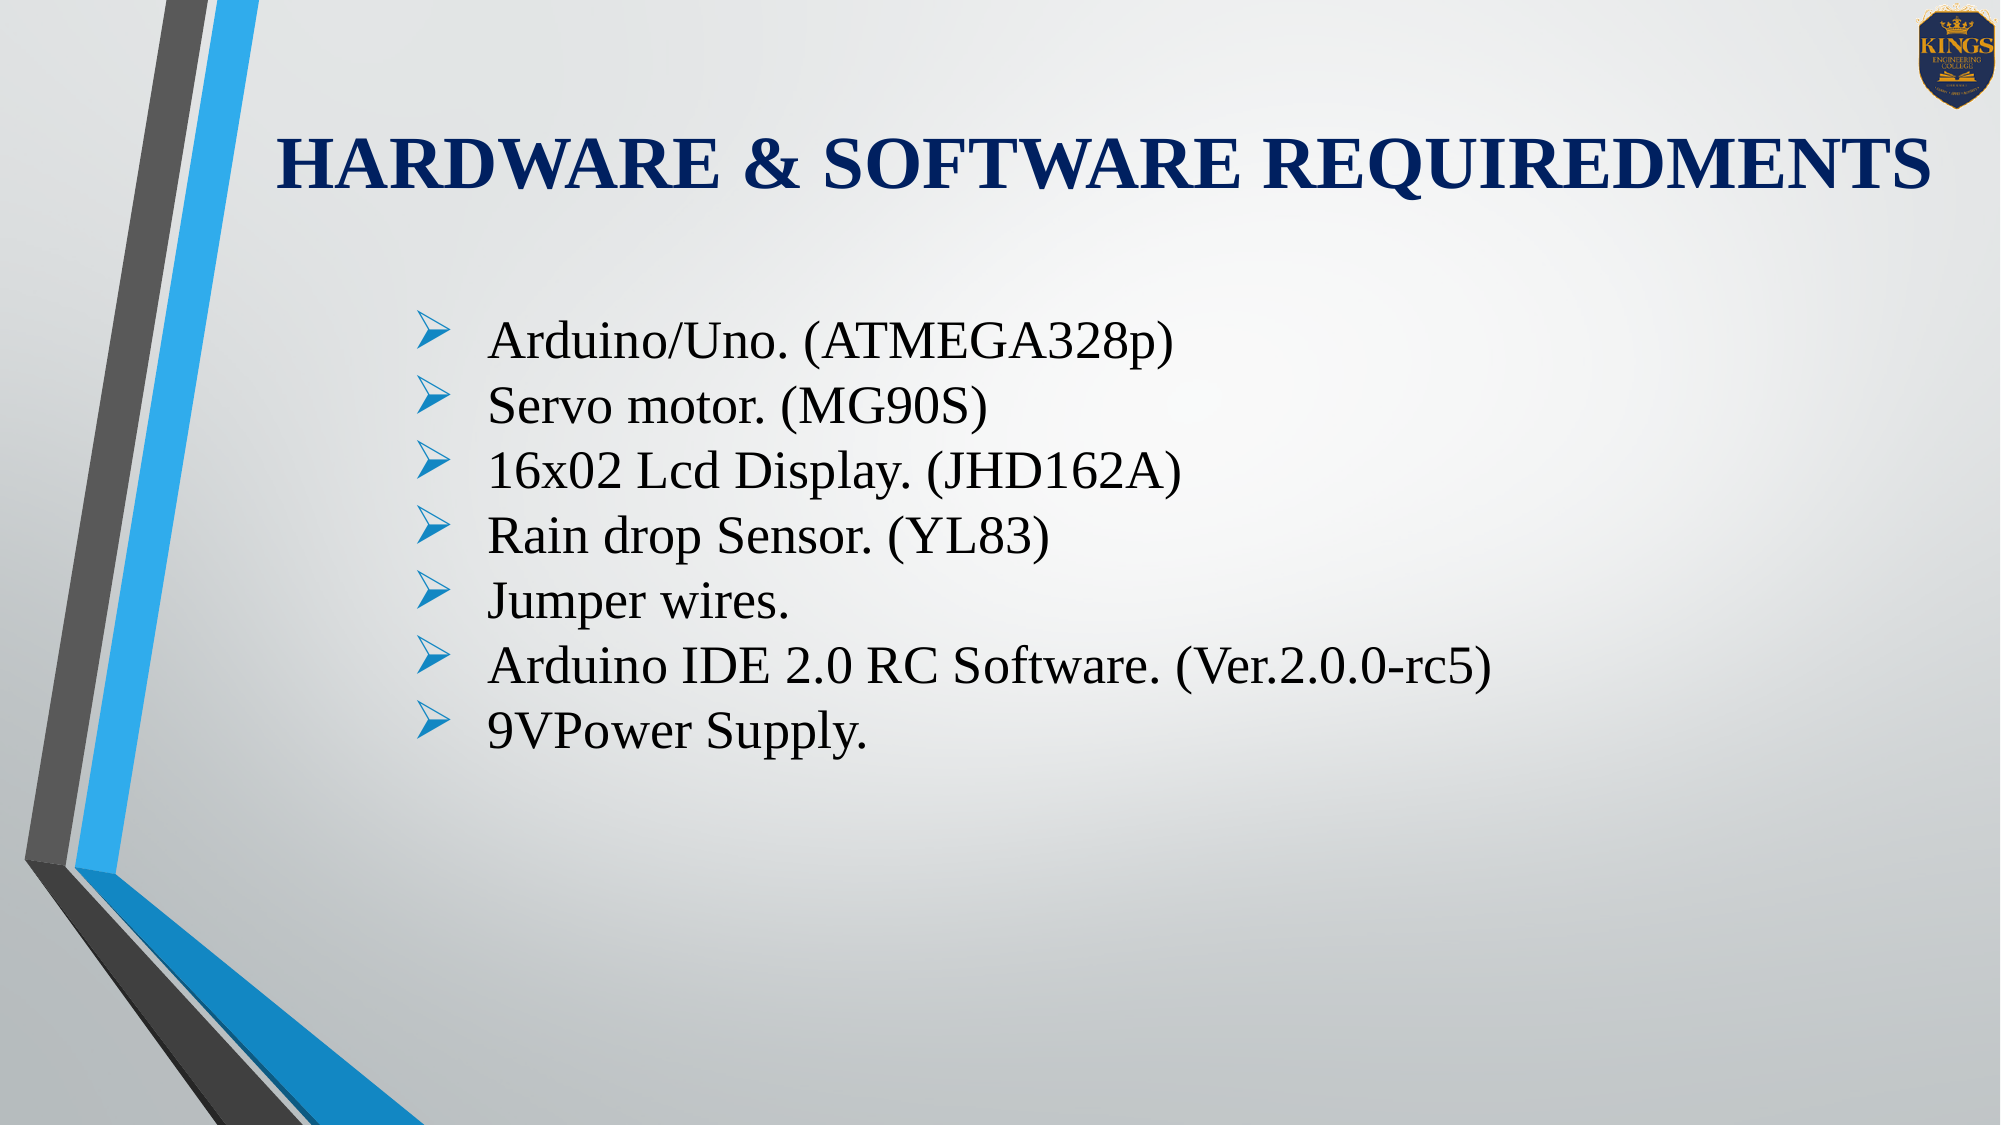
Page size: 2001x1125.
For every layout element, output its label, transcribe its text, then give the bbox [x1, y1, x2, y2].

text_box HARDWARE & SOFTWARE REQUIREDMENTS [262, 106, 1986, 211]
picture [1908, 0, 2000, 113]
text_box Arduino/Uno. (ATMEGA328p) Servo motor. (MG90S) 16x02 Lcd Display. (JHD162A) Rain drop Sensor. (YL83) Jumper wires. Arduino IDE 2.0 RC Software. (Ver.2.0.0-rc5) 9VPower Supply. [397, 296, 1642, 832]
